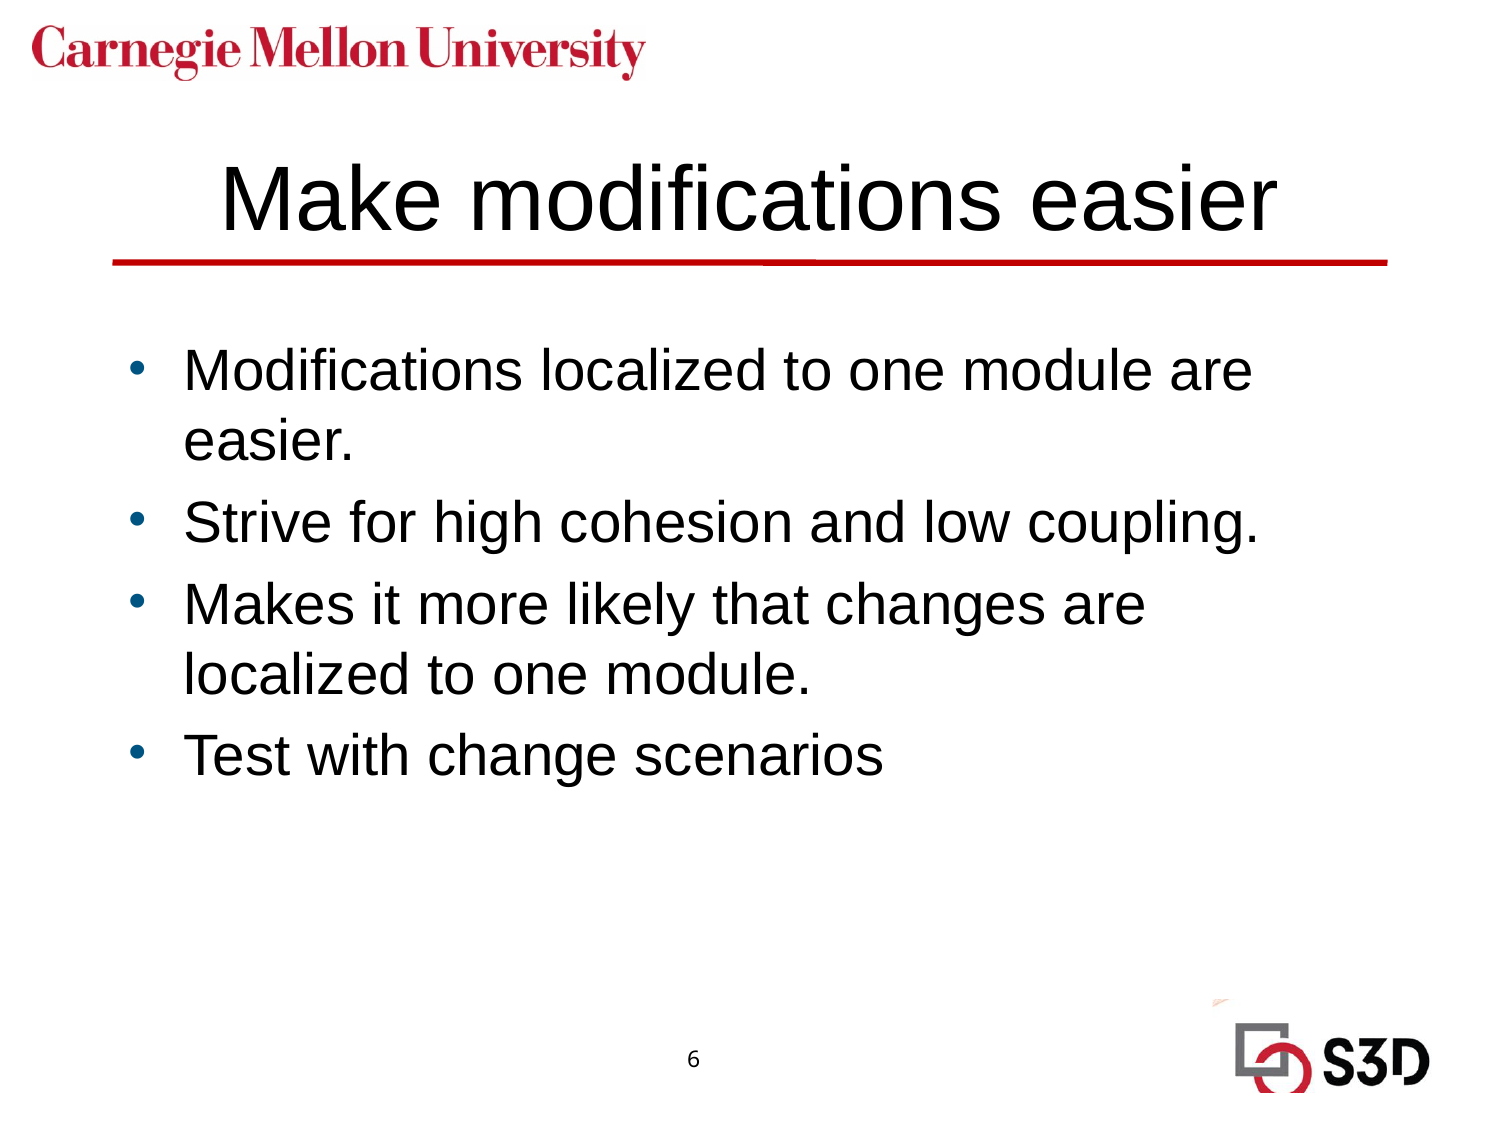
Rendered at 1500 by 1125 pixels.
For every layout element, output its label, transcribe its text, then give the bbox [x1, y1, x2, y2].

list Modifications localized to one module are easier. Strive for high cohesion and low coupling. Makes it more likely that changes are localized to one module. Test with change scenarios [112, 324, 1388, 988]
title Make modifications easier [112, 99, 1388, 288]
picture [32, 25, 646, 81]
